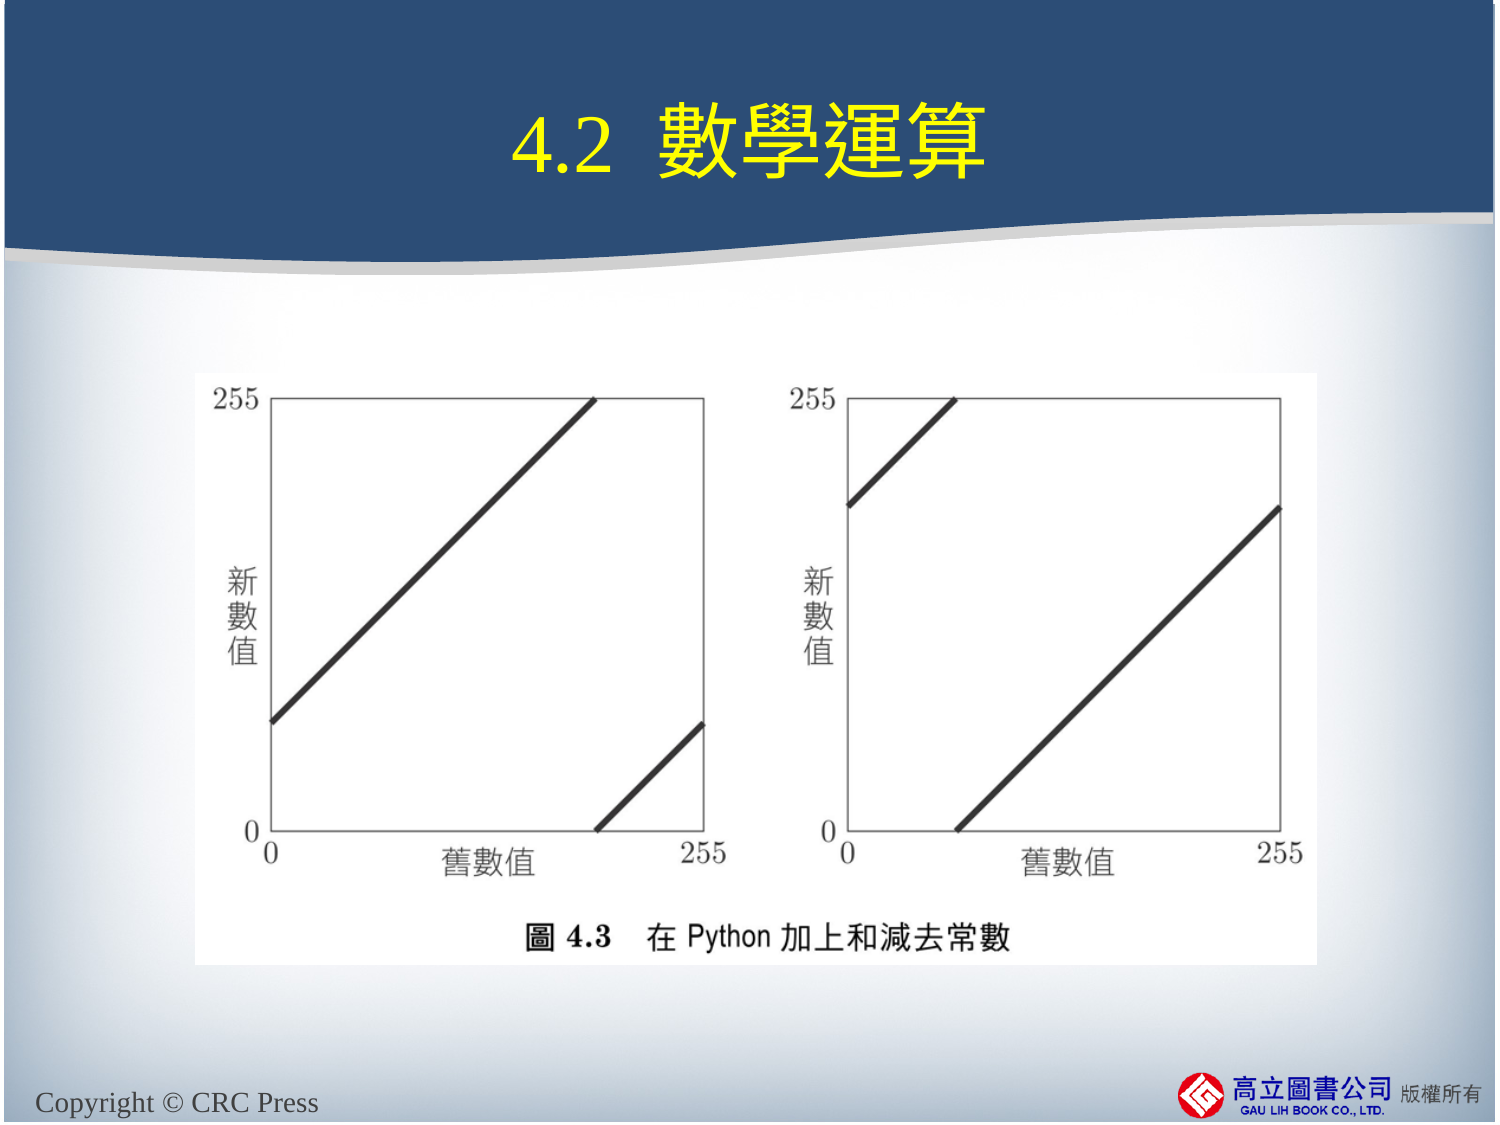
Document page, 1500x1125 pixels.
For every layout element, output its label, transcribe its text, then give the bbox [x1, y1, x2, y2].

picture [0, 0, 1500, 1125]
title 4.2 數學運算 [75, 45, 1425, 233]
